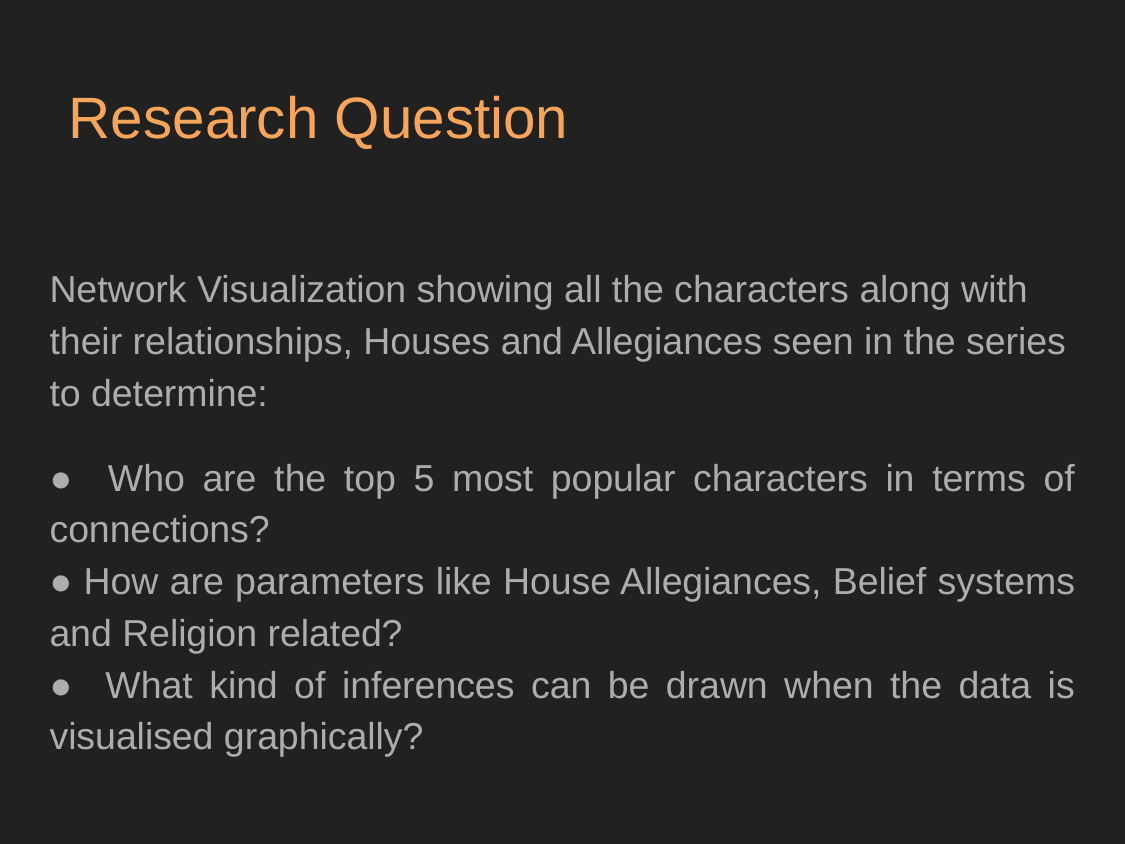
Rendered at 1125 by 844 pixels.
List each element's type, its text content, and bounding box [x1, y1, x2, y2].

title Research Question [57, 69, 1087, 140]
list Network Visualization showing all the characters along with their relationships, Houses and Allegiances seen in the series to determine: ● Who are the top 5 most popular characters in terms of connections? ● How are parameters like House Allegiances, Belief systems and Religion related? ● What kind of inferences can be drawn when the data is visualised graphically? [38, 247, 1087, 668]
